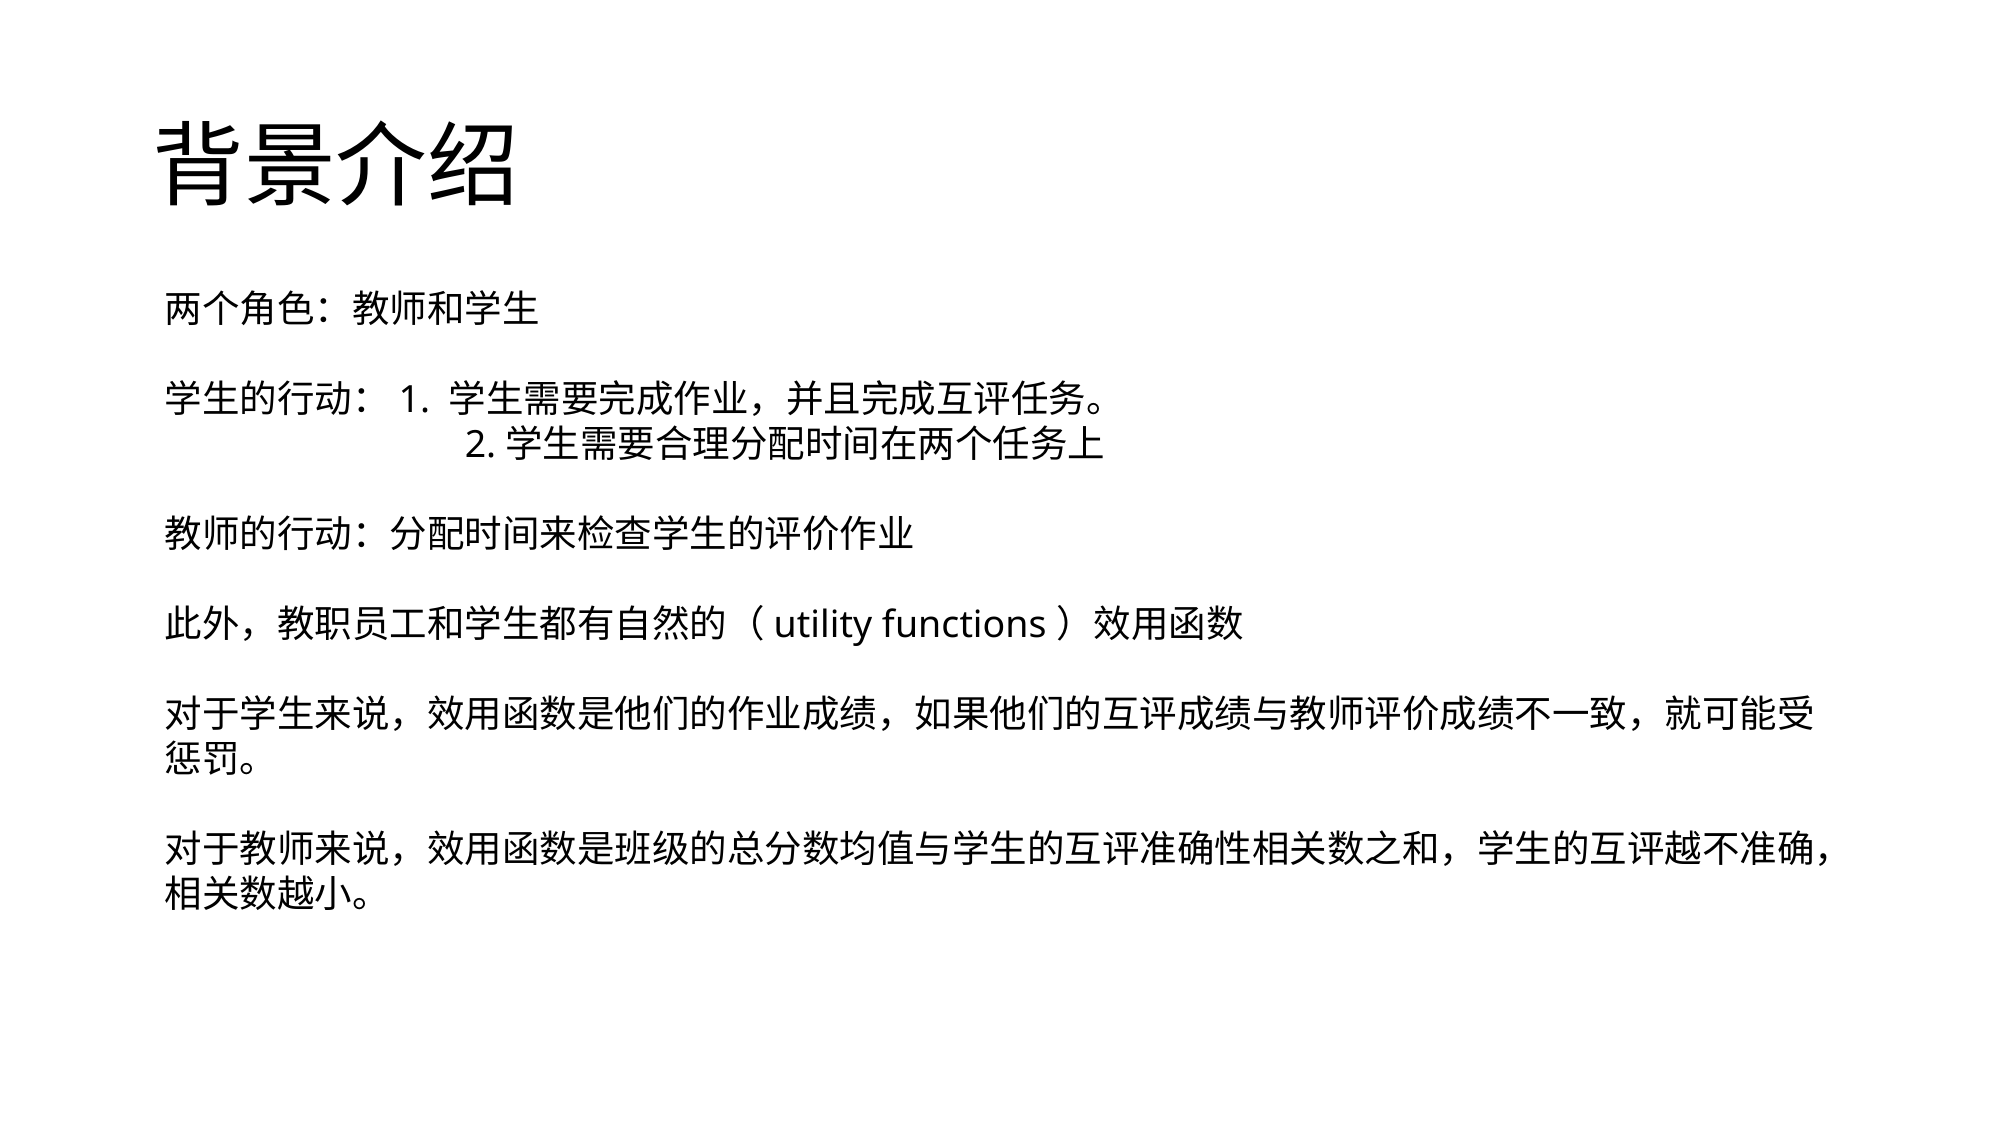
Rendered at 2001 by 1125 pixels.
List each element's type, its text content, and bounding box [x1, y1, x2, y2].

text_box 两个角色：教师和学生 学生的行动：1. 学生需要完成作业，并且完成互评任务。 2.学生需要合理分配时间在两个任务上 教师的行动：分配时间来检查学生的评价作业 此外，教职员工和学生都有自然的（utility functions）效用函数 对于学生来说，效用函数是他们的作业成绩，如果他们的互评成绩与教师评价成绩不一致，就可能受惩罚。 对于教师来说，效用函数是班级的总分数均值与学生的互评准确性相关数之和，学生的互评越不准确，相关数越小。 [150, 277, 1835, 922]
title 背景介绍 [137, 59, 1863, 278]
